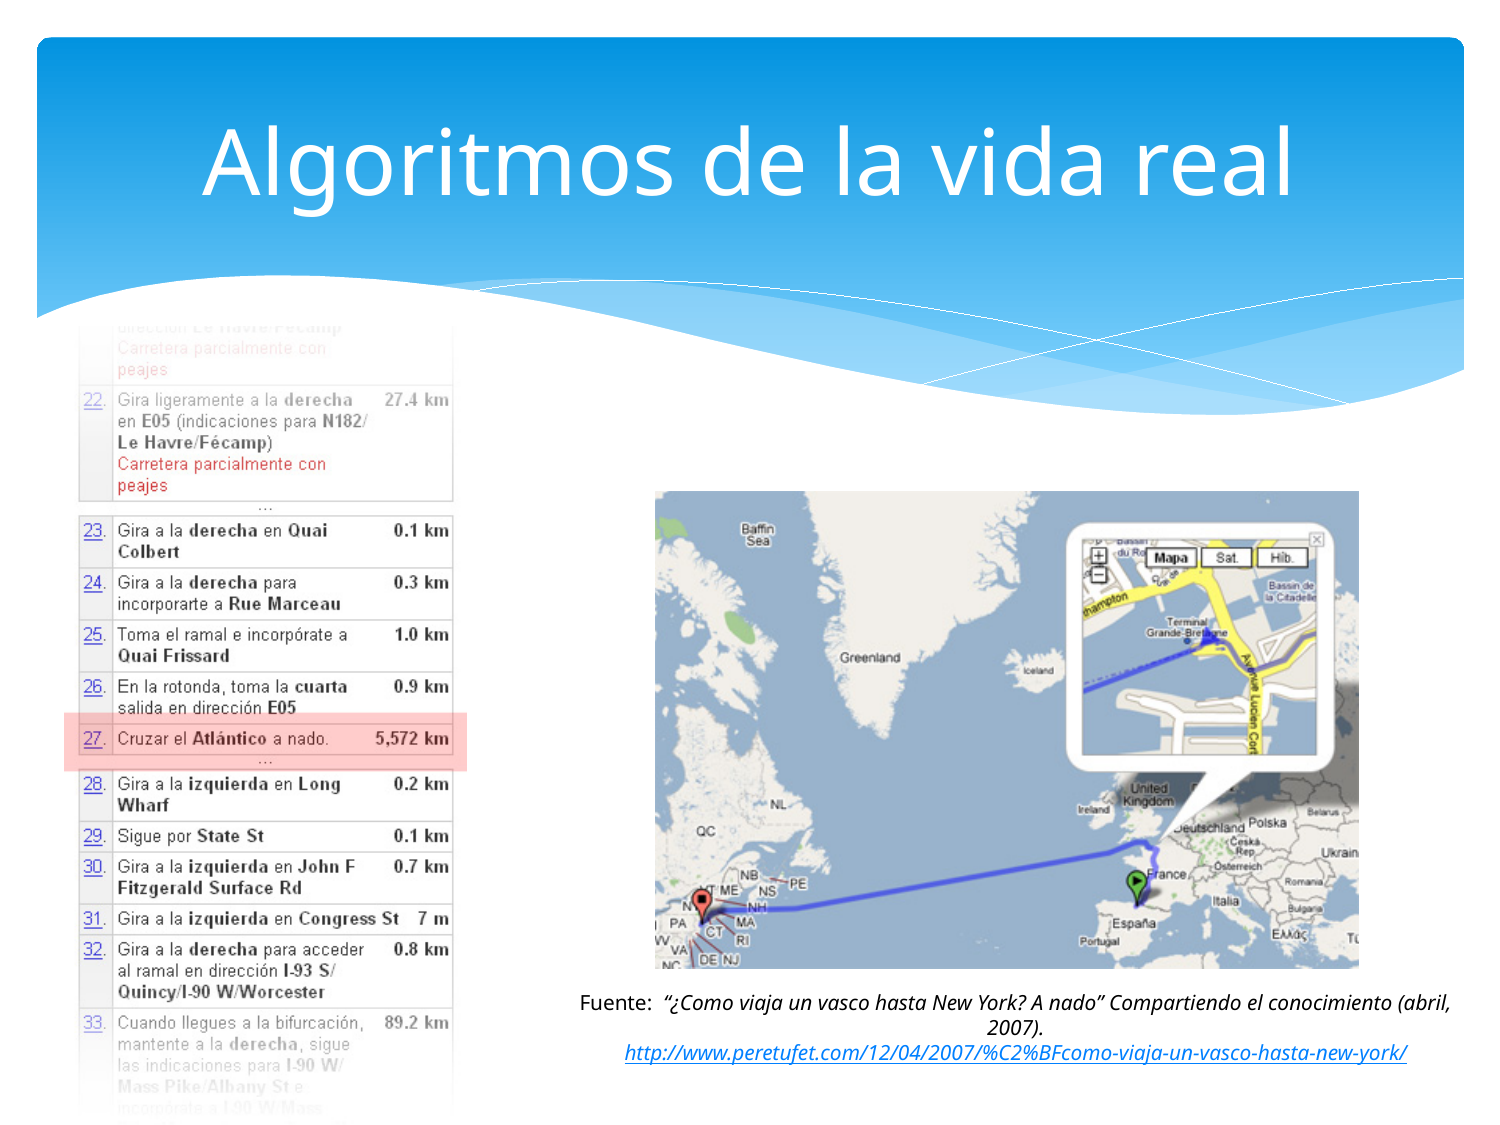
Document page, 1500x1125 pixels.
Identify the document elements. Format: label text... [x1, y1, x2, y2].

text_box Algoritmos de la vida real [75, 55, 1425, 261]
picture [64, 325, 467, 1125]
picture [655, 491, 1359, 969]
text_box Fuente: “¿Como viaja un vasco hasta New York? A nado” Compartiendo el conocimiento (abril, 2007). http://www.peretufet.com/12/04/2007/%C2%BFcomo-viaja-un-vasco-hasta-new-york/ [559, 997, 1473, 1061]
